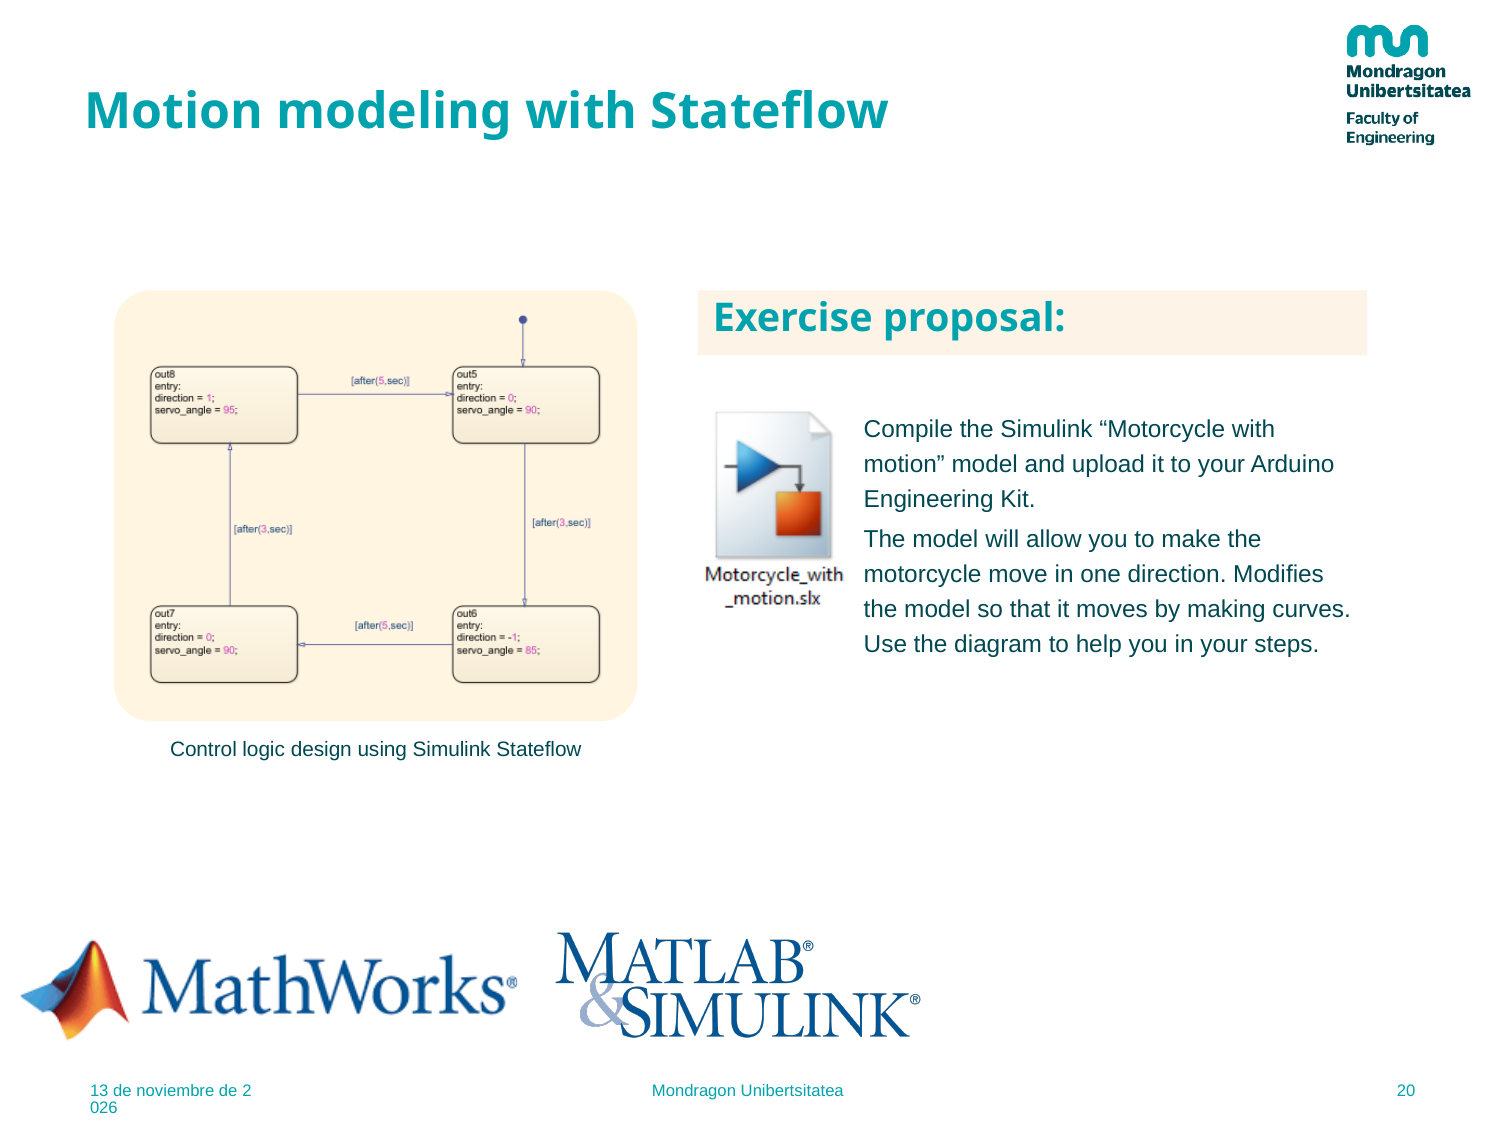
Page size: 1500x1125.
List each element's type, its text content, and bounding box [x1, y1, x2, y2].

picture [547, 930, 929, 1040]
picture [1319, 0, 1500, 170]
picture [697, 404, 855, 622]
text_box Control logic design using Simulink Stateflow [101, 723, 650, 853]
title Motion modeling with Stateflow [69, 77, 1327, 148]
slide_number 20 [1238, 1059, 1431, 1120]
text_box Compile the Simulink “Motorcycle with motion” model and upload it to your Arduino Engineering Kit. The model will allow you to make the motorcycle move in one direction. Modifies the model so that it moves by making curves. Use the diagram to help you in your steps. [848, 399, 1368, 694]
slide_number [75, 1059, 269, 1120]
footer Mondragon Unibertsitatea [356, 1059, 1140, 1120]
text_box Exercise proposal: [697, 290, 1368, 356]
picture [113, 290, 638, 722]
picture [19, 934, 518, 1048]
